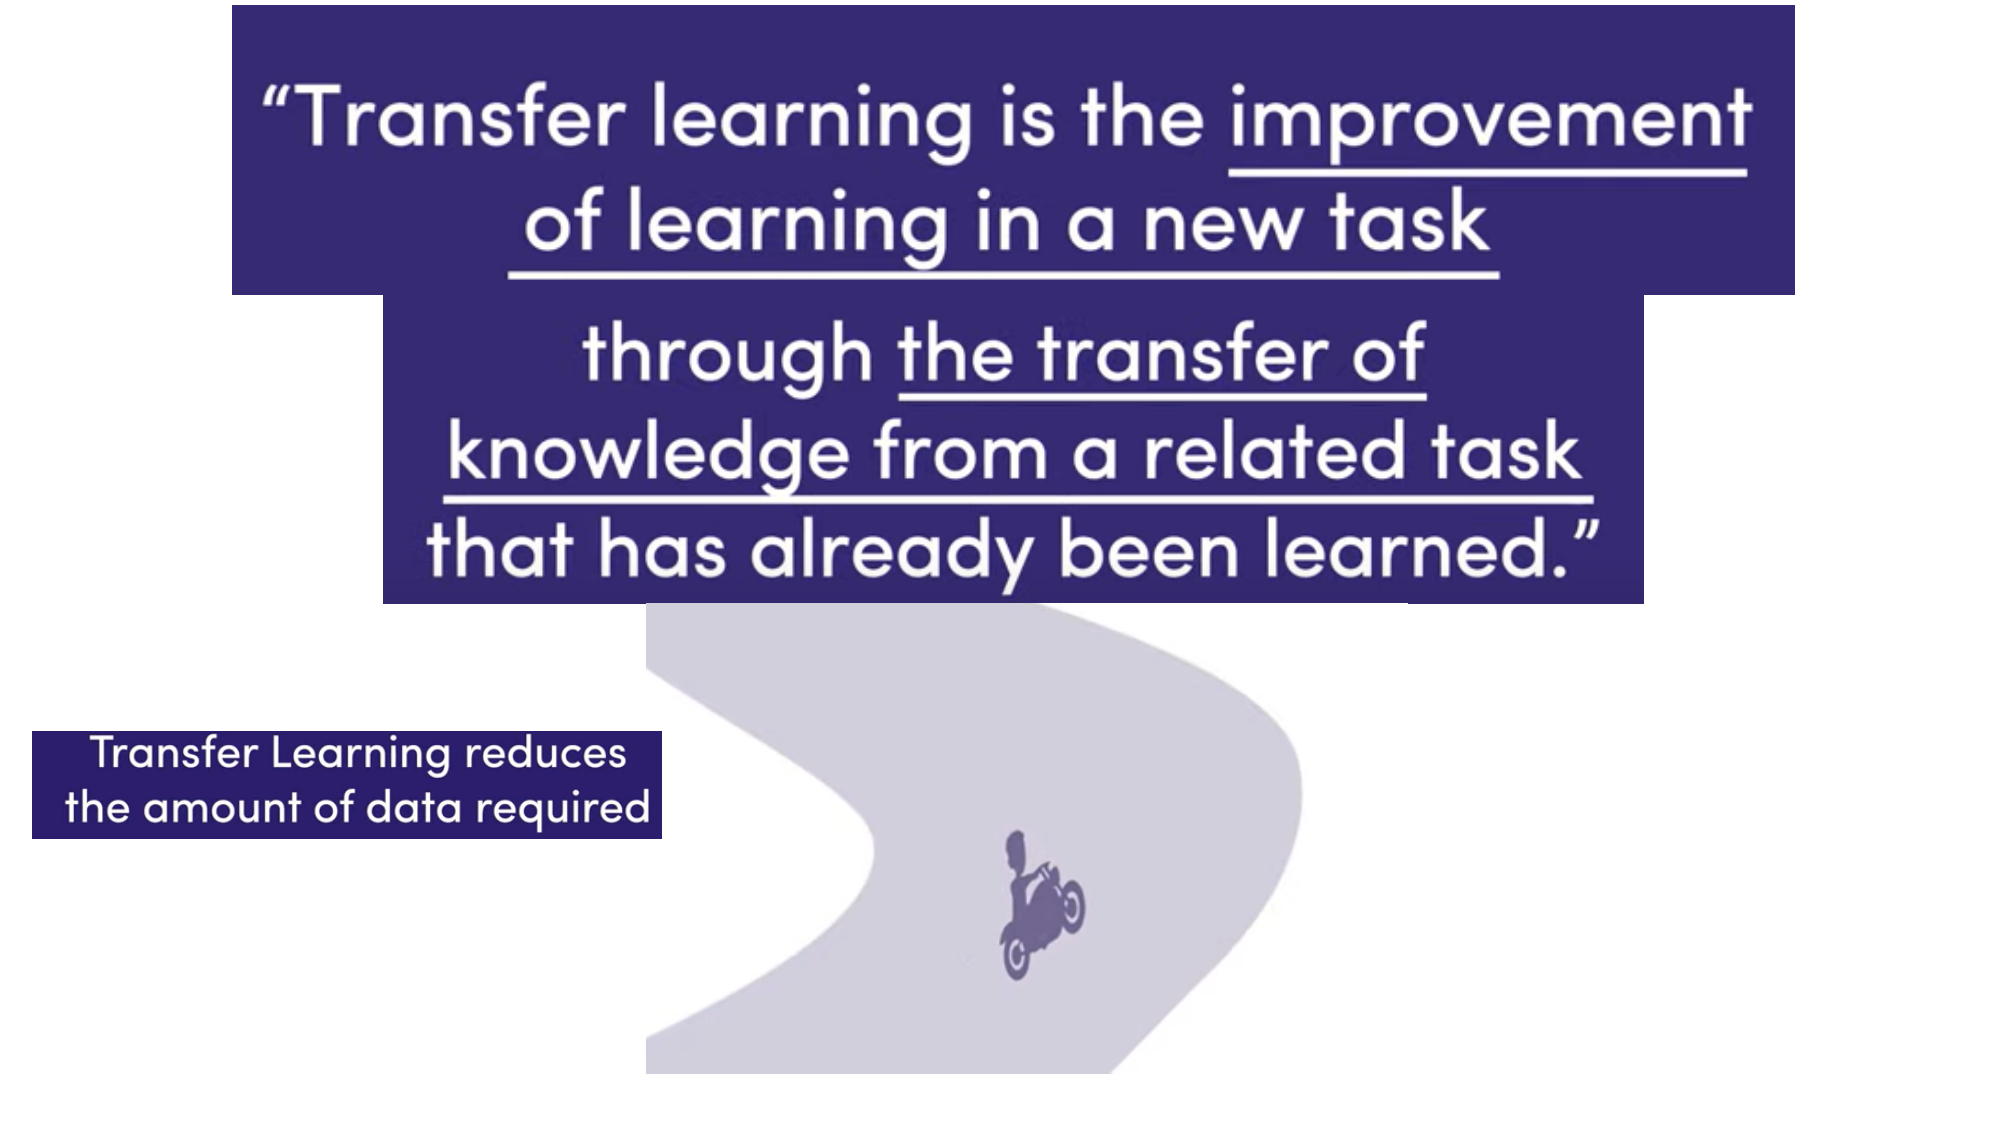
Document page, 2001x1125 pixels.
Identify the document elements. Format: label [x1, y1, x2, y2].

picture [32, 5, 1795, 1074]
